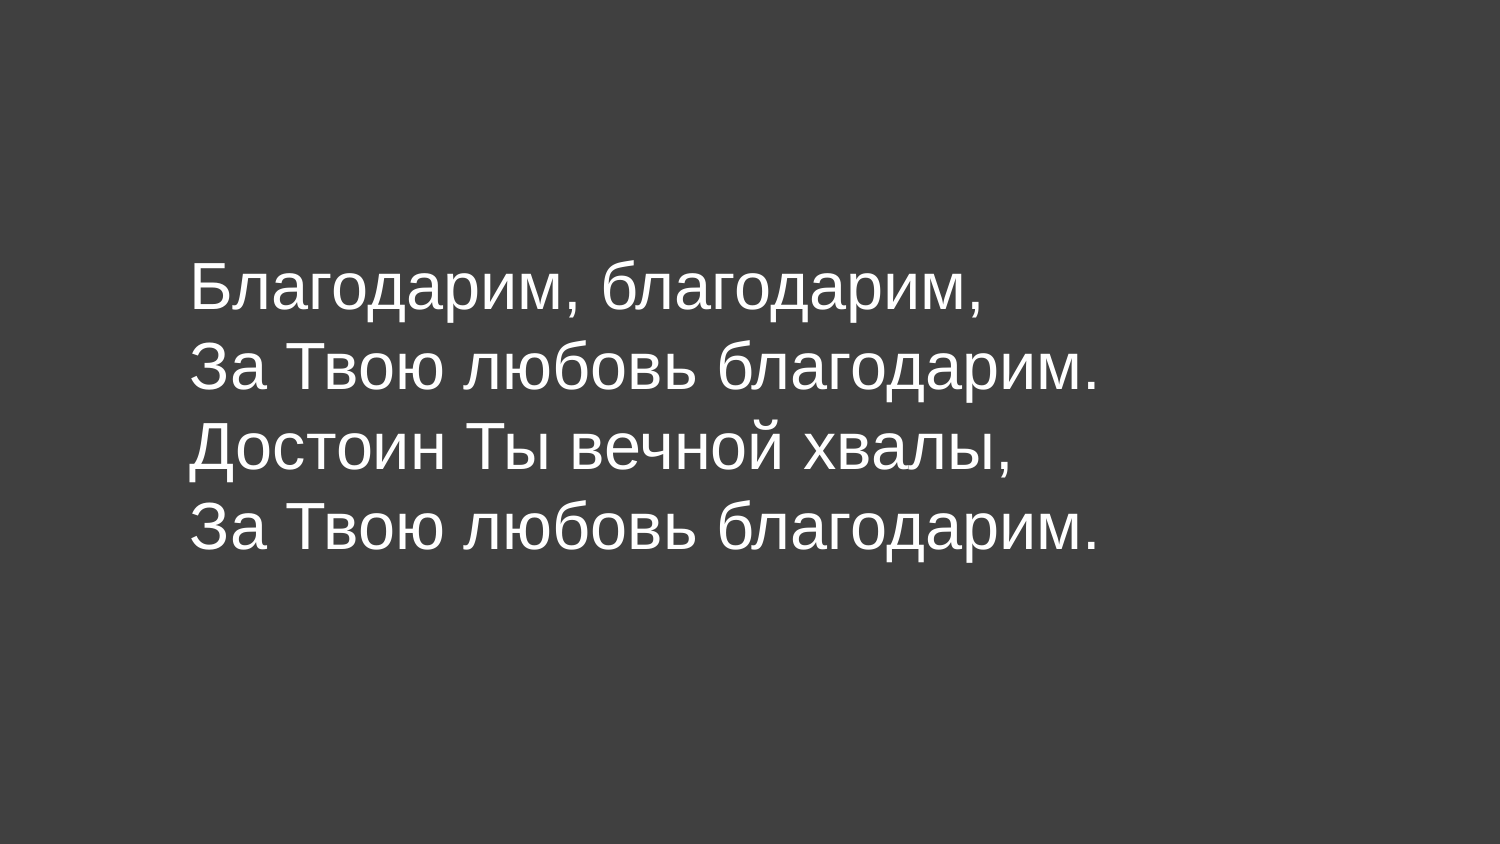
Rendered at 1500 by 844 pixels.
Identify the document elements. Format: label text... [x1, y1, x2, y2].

text_box Благодарим, благодарим, За Твою любовь благодарим. Достоин Ты вечной хвалы, За Твою любовь благодарим. [174, 235, 1500, 574]
